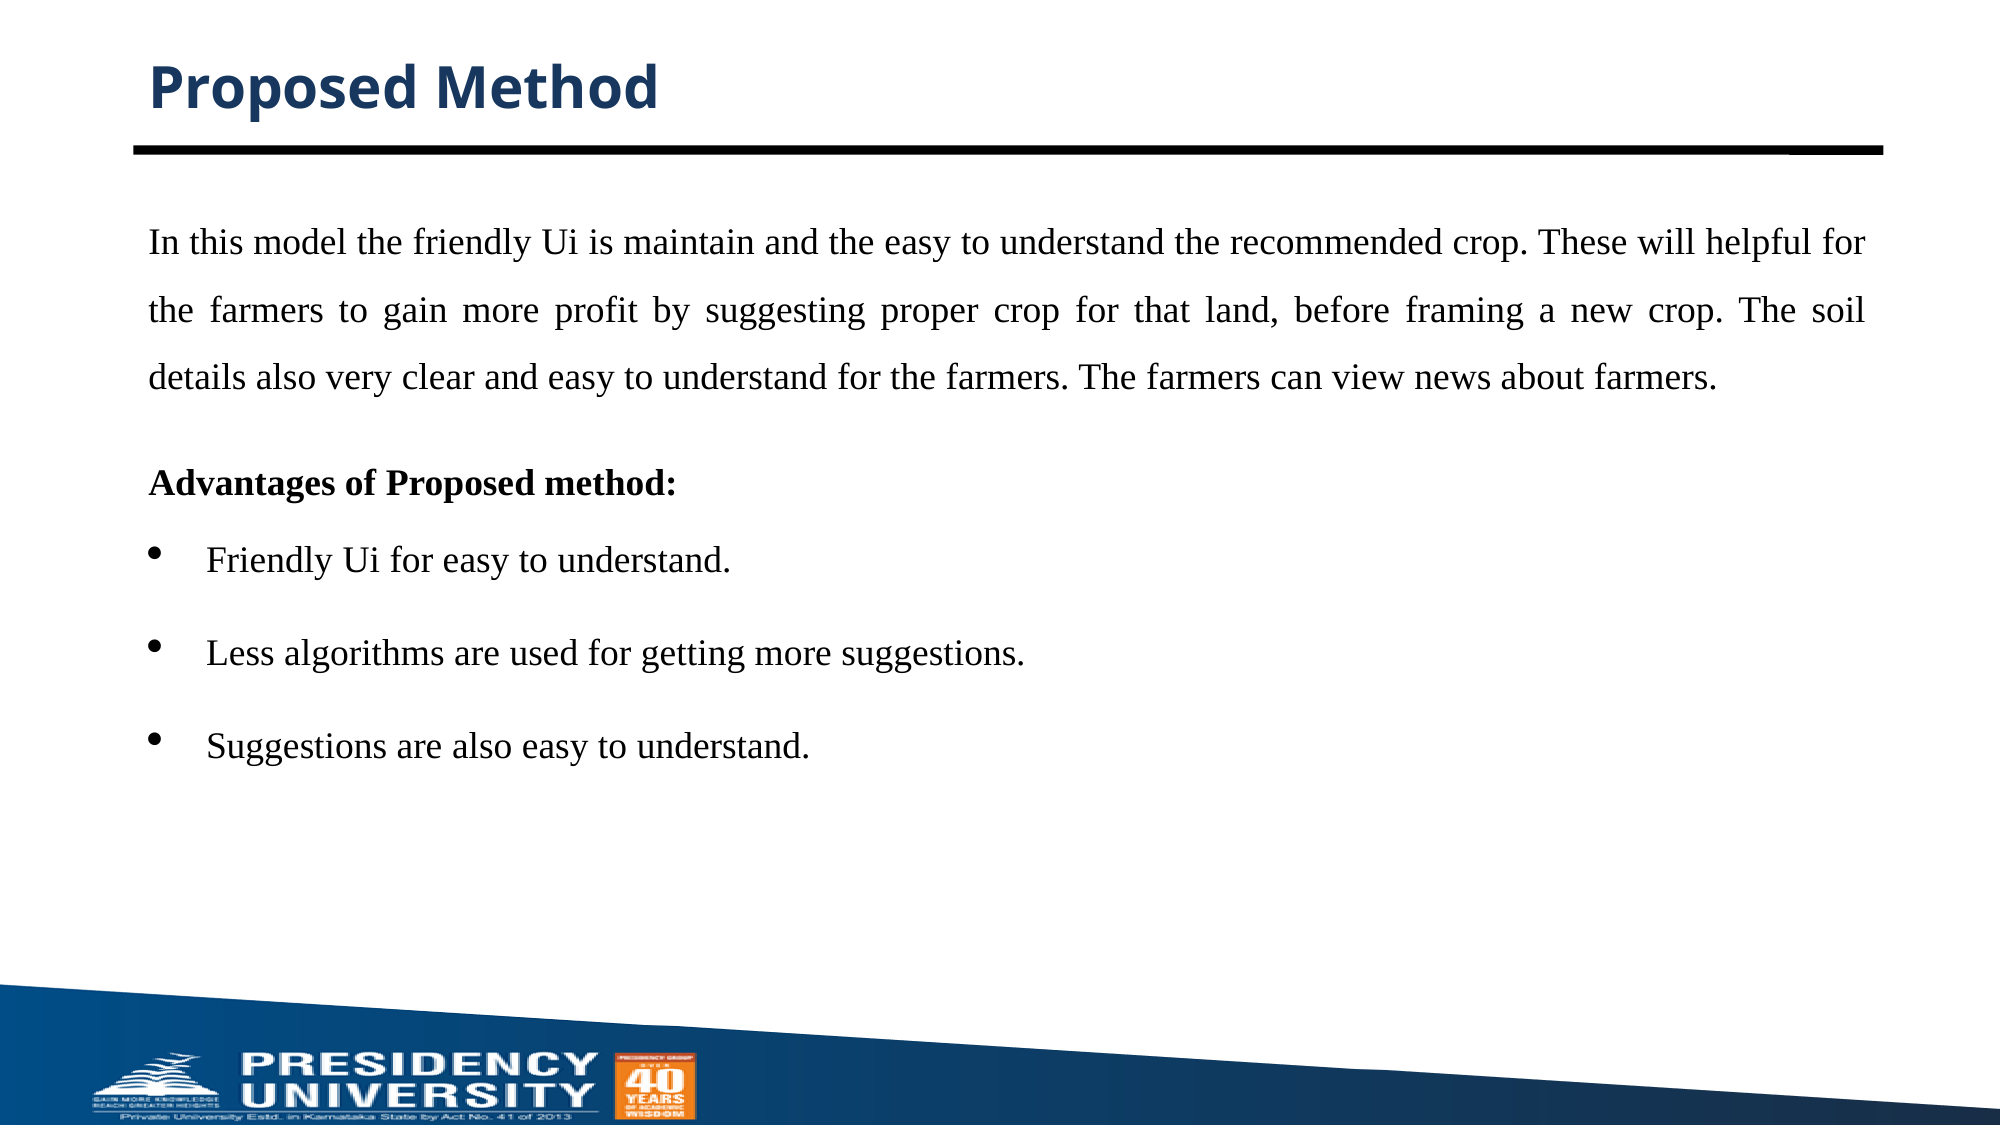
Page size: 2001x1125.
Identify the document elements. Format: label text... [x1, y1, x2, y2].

title Proposed Method [133, 45, 1884, 125]
picture [0, 982, 2000, 1125]
list In this model the friendly Ui is maintain and the easy to understand the recommended crop. These will helpful for the farmers to gain more profit by suggesting proper crop for that land, before framing a new crop. The soil details also very clear and easy to understand for the farmers. The farmers can view news about farmers. Advantages of Proposed method: Friendly Ui for easy to understand. Less algorithms are used for getting more suggestions. Suggestions are also easy to understand. [133, 187, 1884, 1000]
